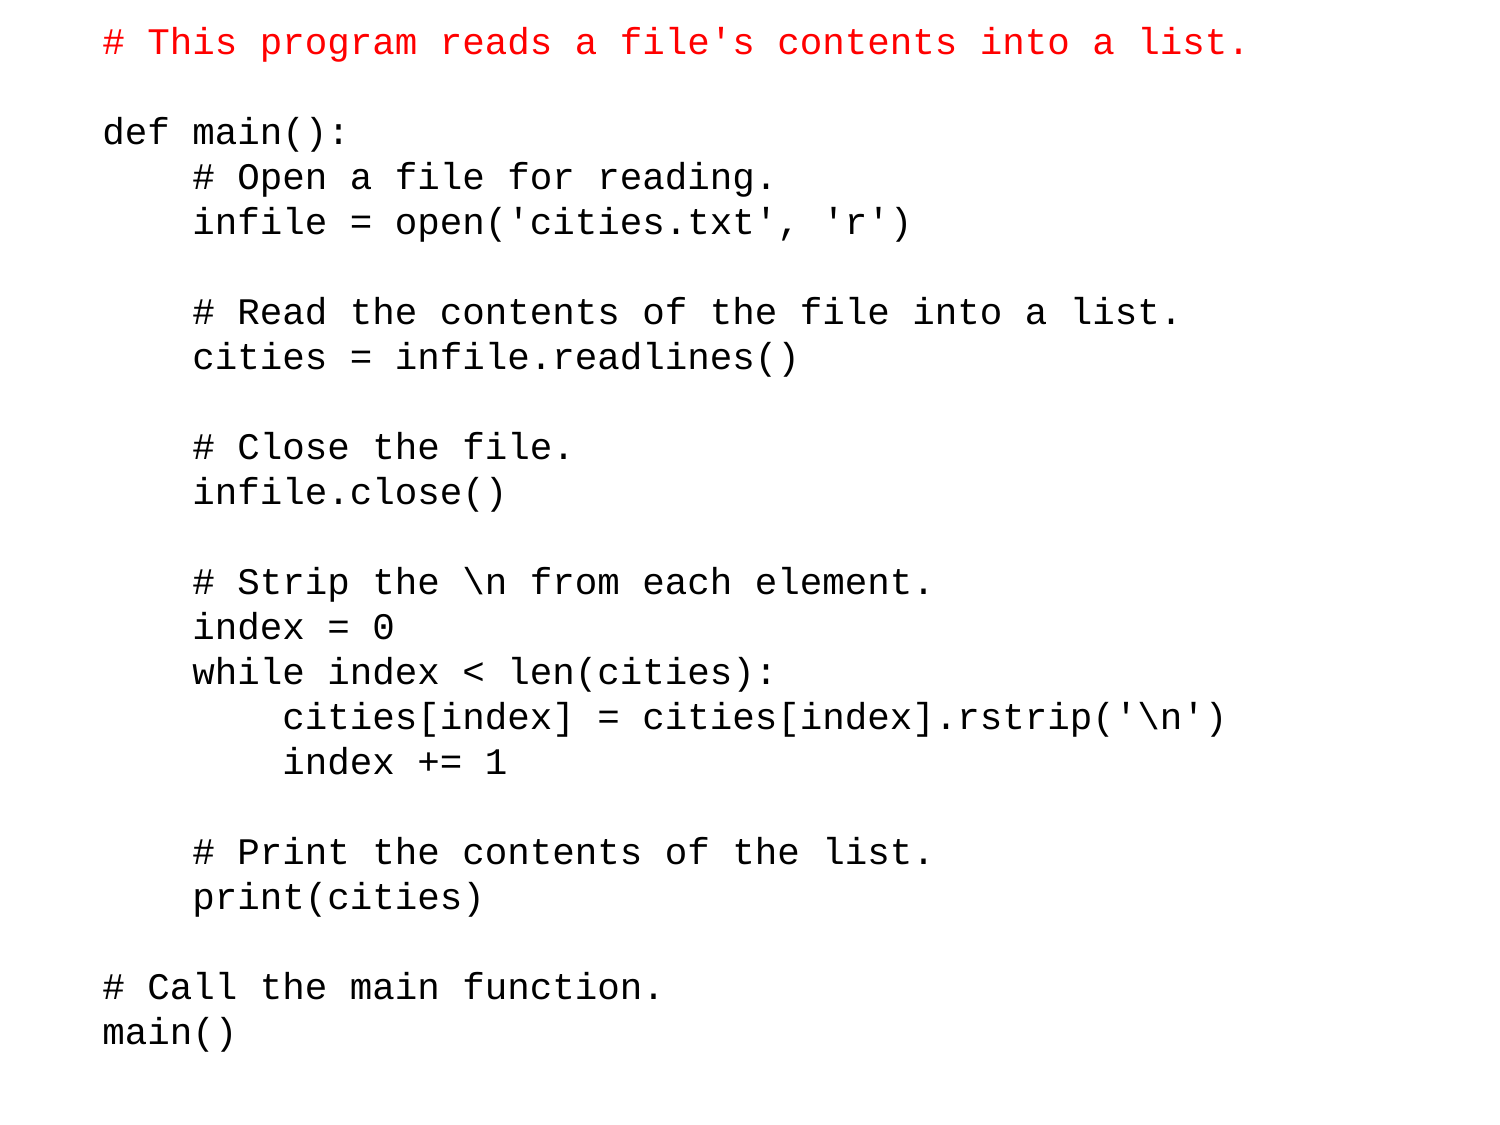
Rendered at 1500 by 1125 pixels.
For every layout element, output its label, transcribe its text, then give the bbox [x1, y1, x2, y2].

text_box # This program reads a file's contents into a list. def main(): # Open a file for reading. infile = open('cities.txt', 'r') # Read the contents of the file into a list. cities = infile.readlines() # Close the file. infile.close() # Strip the \n from each element. index = 0 while index < len(cities): cities[index] = cities[index].rstrip('\n') index += 1 # Print the contents of the list. print(cities) # Call the main function. main() [87, 9, 1425, 1060]
